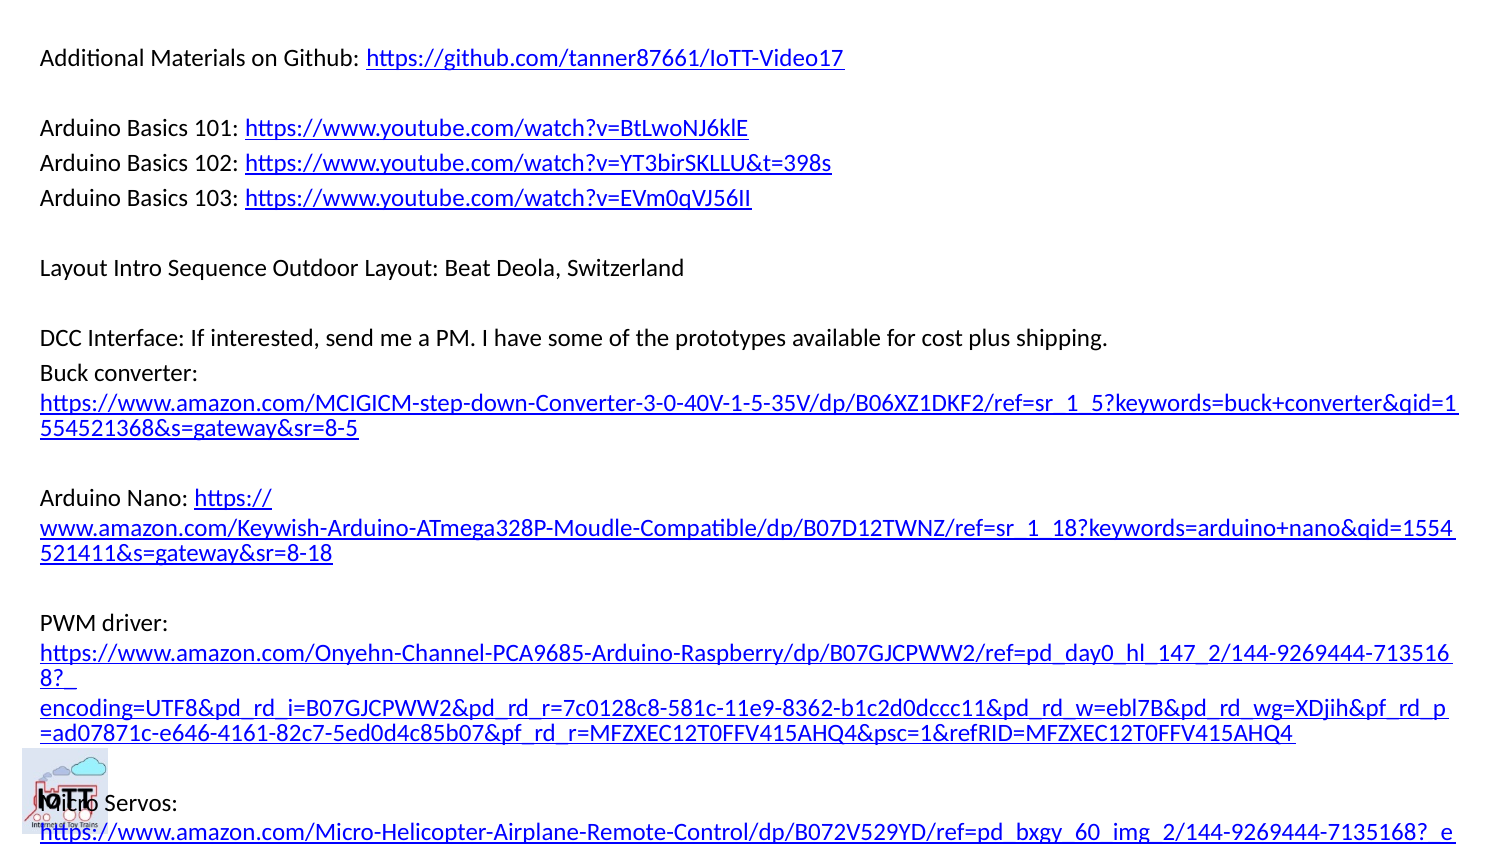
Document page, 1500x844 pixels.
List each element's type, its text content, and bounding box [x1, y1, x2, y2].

picture [22, 748, 108, 834]
list Additional Materials on Github: https://github.com/tanner87661/IoTT-Video17 Arduino Basics 101: https://www.youtube.com/watch?v=BtLwoNJ6klE Arduino Basics 102: https://www.youtube.com/watch?v=YT3birSKLLU&t=398s Arduino Basics 103: https://www.youtube.com/watch?v=EVm0qVJ56II Layout Intro Sequence Outdoor Layout: Beat Deola, Switzerland​ DCC Interface: If interested, send me a PM. I have some of the prototypes available for cost plus shipping. Buck converter: https://www.amazon.com/MCIGICM-step-down-Converter-3-0-40V-1-5-35V/dp/B06XZ1DKF2/ref=sr_1_5?keywords=buck+converter&qid=1554521368&s=gateway&sr=8-5 Arduino Nano: https://www.amazon.com/Keywish-Arduino-ATmega328P-Moudle-Compatible/dp/B07D12TWNZ/ref=sr_1_18?keywords=arduino+nano&qid=1554521411&s=gateway&sr=8-18 PWM driver: https://www.amazon.com/Onyehn-Channel-PCA9685-Arduino-Raspberry/dp/B07GJCPWW2/ref=pd_day0_hl_147_2/144-9269444-7135168?_encoding=UTF8&pd_rd_i=B07GJCPWW2&pd_rd_r=7c0128c8-581c-11e9-8362-b1c2d0dccc11&pd_rd_w=ebl7B&pd_rd_wg=XDjih&pf_rd_p=ad07871c-e646-4161-82c7-5ed0d4c85b07&pf_rd_r=MFZXEC12T0FFV415AHQ4&psc=1&refRID=MFZXEC12T0FFV415AHQ4 Micro Servos: https://www.amazon.com/Micro-Helicopter-Airplane-Remote-Control/dp/B072V529YD/ref=pd_bxgy_60_img_2/144-9269444-7135168?_encoding=UTF8&pd_rd_i=B072V529YD&pd_rd_r=86eda38f-581c-11e9-9502-091092cc734e&pd_rd_w=OfHyY&pd_rd_wg=VPeRR&pf_rd_p=a2006322-0bc0-4db9-a08e-d168c18ce6f0&pf_rd_r=PTY6VGCE68SEB9VVHH2E&psc=1&refRID=PTY6VGCE68SEB9VVHH2E [24, 34, 1475, 754]
